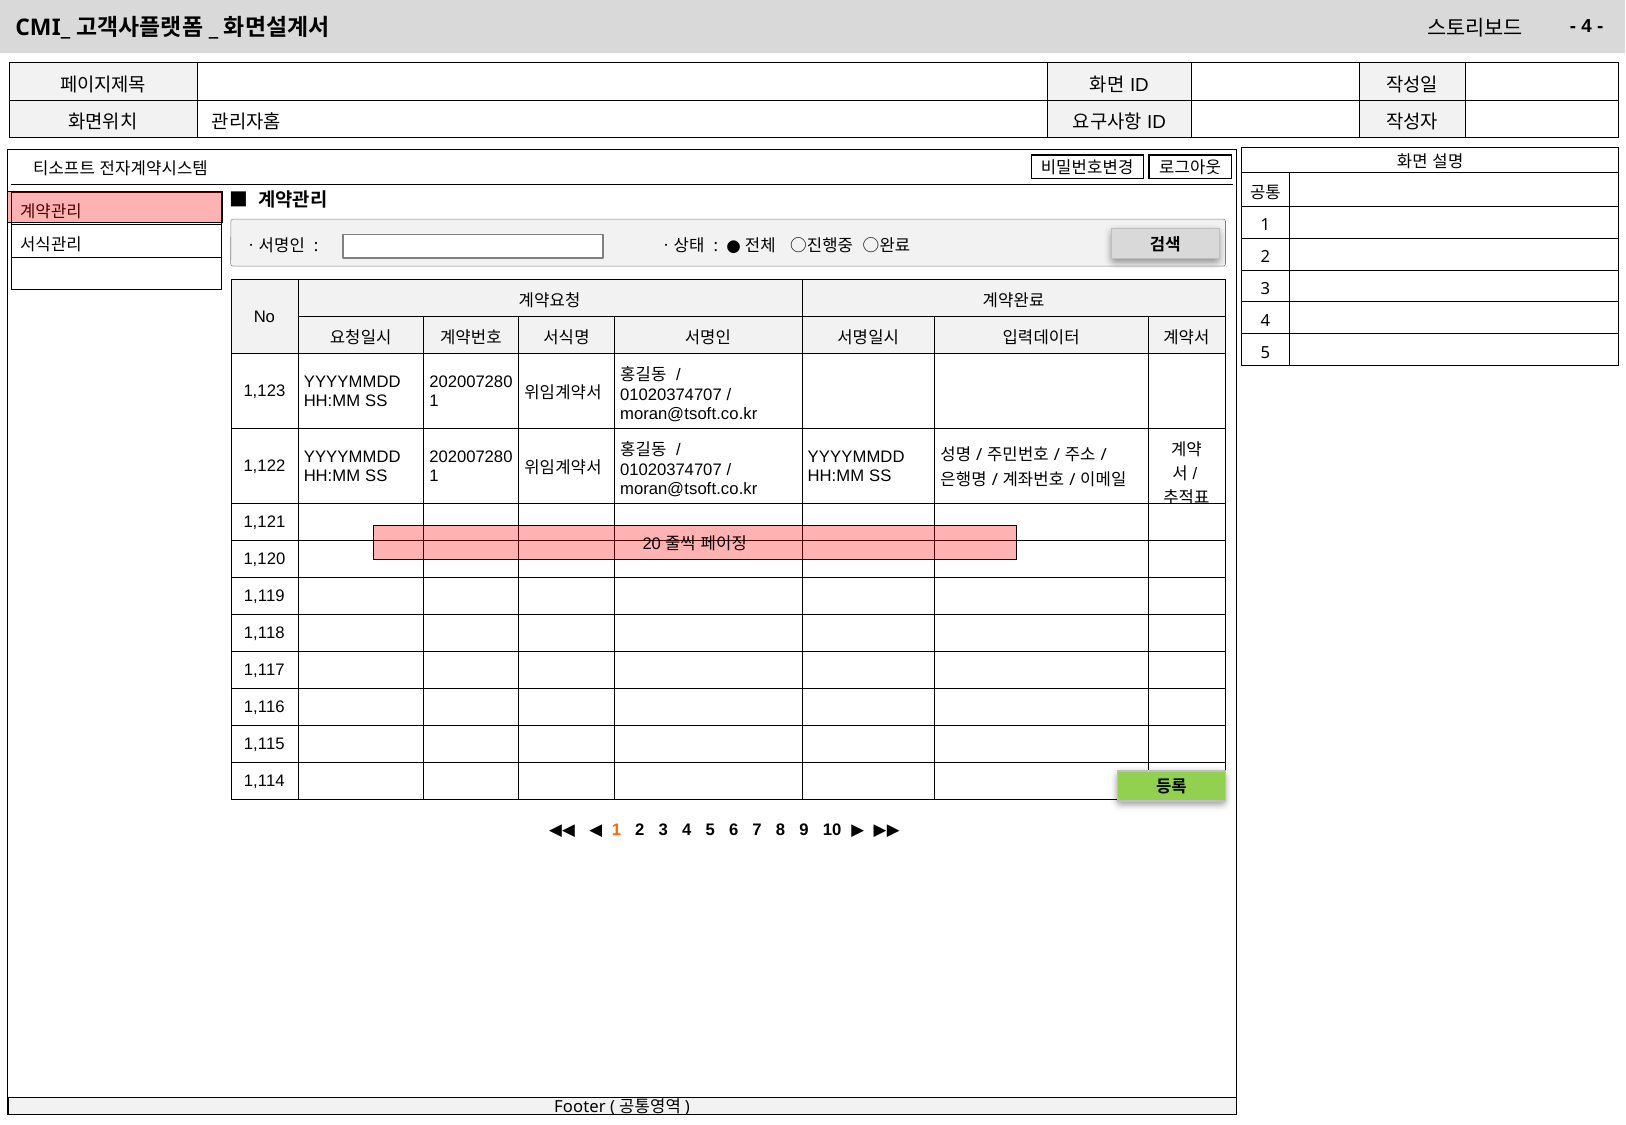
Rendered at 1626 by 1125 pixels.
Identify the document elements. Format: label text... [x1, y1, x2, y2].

table_cell [519, 763, 614, 799]
table_cell [1290, 334, 1618, 365]
table_cell [803, 578, 934, 614]
table_cell 서식명 [519, 317, 614, 353]
table_cell [12, 258, 221, 289]
table_cell [615, 578, 802, 614]
table_header No [232, 280, 298, 353]
table_cell [803, 504, 934, 525]
text_box ㆍ서명인 : [228, 227, 338, 262]
table_cell [519, 726, 614, 762]
table_cell 홍길동 / 01020374707 / moran@tsoft.co.kr [615, 429, 802, 503]
table_cell [615, 504, 802, 525]
table_cell [803, 763, 934, 799]
table_cell 관리자홈 [198, 101, 1047, 137]
table_cell 1,114 [232, 763, 298, 799]
table_cell [519, 578, 614, 614]
table_cell 4 [1242, 302, 1289, 333]
table_cell [803, 615, 934, 651]
table_cell [1290, 239, 1618, 270]
table_cell [519, 652, 614, 688]
text_box [341, 232, 605, 260]
table_cell [1149, 504, 1225, 540]
table_cell [803, 689, 934, 725]
table_cell [615, 615, 802, 651]
table_cell 입력데이터 [935, 317, 1148, 353]
table_cell [424, 504, 518, 525]
table_cell 요구사항ID [1048, 101, 1191, 137]
table_cell [424, 652, 518, 688]
text_box ㆍ상태 : ●전체 ○진행중 ○완료 [643, 227, 926, 262]
table_cell [935, 763, 1148, 799]
table_cell [1149, 689, 1225, 725]
table_cell 3 [1242, 271, 1289, 301]
table_cell [803, 560, 934, 577]
table_cell [519, 560, 614, 577]
table_cell [1290, 302, 1618, 333]
text_box ■ 계약관리 [215, 180, 661, 218]
table_cell [424, 763, 518, 799]
table_cell 2020072801 [424, 429, 518, 503]
table_cell [615, 652, 802, 688]
table_cell [1290, 271, 1618, 301]
table_cell [1149, 652, 1225, 688]
table_cell [299, 726, 423, 762]
table_header 계약요청 [299, 280, 802, 316]
table_cell [299, 541, 423, 577]
table_cell [935, 689, 1148, 725]
table_cell [1290, 207, 1618, 238]
table_cell 화면위치 [10, 101, 197, 137]
table_header [1466, 63, 1618, 100]
table_cell 1,123 [232, 354, 298, 428]
text_box 검색 [1111, 228, 1220, 259]
table_cell 서명일시 [803, 317, 934, 353]
table_cell 2020072801 [424, 354, 518, 428]
table_cell [299, 689, 423, 725]
table_cell 1,115 [232, 726, 298, 762]
table_cell 1,120 [232, 541, 298, 577]
table_cell YYYYMMDD HH:MM SS [299, 429, 423, 503]
table_cell 1,121 [232, 504, 298, 540]
table_cell [299, 578, 423, 614]
table_header 화면 설명 [1242, 148, 1618, 172]
table_cell 위임계약서 [519, 354, 614, 428]
table_cell [424, 726, 518, 762]
table_cell [424, 560, 518, 577]
table_cell 계약서 [1149, 317, 1225, 353]
table_cell [615, 726, 802, 762]
table_cell [1149, 726, 1225, 762]
table_cell [1149, 763, 1225, 768]
table_cell 홍길동 / 01020374707 / moran@tsoft.co.kr [615, 354, 802, 428]
table_cell [935, 726, 1148, 762]
table_cell [299, 615, 423, 651]
table_cell [615, 689, 802, 725]
table_cell 위임계약서 [519, 429, 614, 503]
table_cell [299, 763, 423, 799]
table_cell [935, 578, 1148, 614]
table_cell 1,117 [232, 652, 298, 688]
table_header 페이지제목 [10, 63, 197, 100]
table_cell [424, 689, 518, 725]
text_box [230, 219, 1226, 267]
table_cell [935, 354, 1148, 428]
table_cell 1,119 [232, 578, 298, 614]
table_header 화면ID [1048, 63, 1191, 100]
table_cell [519, 615, 614, 651]
table_cell [803, 354, 934, 428]
table_cell [1466, 101, 1618, 137]
table_cell [1192, 101, 1359, 137]
table_cell 작성자 [1360, 101, 1465, 137]
table_cell [935, 541, 1148, 577]
table_cell [299, 504, 423, 540]
table_cell [1290, 173, 1618, 206]
table_cell 공통 [1242, 173, 1289, 206]
table_header [1192, 63, 1359, 100]
table_cell [1149, 578, 1225, 614]
table_cell [935, 615, 1148, 651]
text_box 등록 [1117, 770, 1226, 802]
table_cell 1,122 [232, 429, 298, 503]
text_box 20줄씩 페이징 [373, 525, 1017, 560]
table_cell [935, 652, 1148, 688]
table_cell [299, 652, 423, 688]
table_cell [1149, 541, 1225, 577]
table_cell YYYYMMDD HH:MM SS [803, 429, 934, 503]
table_cell 2 [1242, 239, 1289, 270]
table_cell 1 [1242, 207, 1289, 238]
table_cell 1,118 [232, 615, 298, 651]
text_box [7, 191, 223, 223]
table_cell [615, 560, 802, 577]
table_cell [519, 504, 614, 525]
table_cell 성명/주민번호/주소/은행명/계좌번호/이메일 [935, 429, 1148, 503]
text_box ◀◀ ◀ 1 2 3 4 5 6 7 8 9 10 ▶ ▶▶ [466, 811, 983, 846]
table_cell 5 [1242, 334, 1289, 365]
table_cell 계약번호 [424, 317, 518, 353]
table_cell 요청일시 [299, 317, 423, 353]
table_cell 서명인 [615, 317, 802, 353]
table_cell [803, 726, 934, 762]
table_header 작성일 [1360, 63, 1465, 100]
table_cell [1149, 615, 1225, 651]
table_cell 1,116 [232, 689, 298, 725]
table_header 계약완료 [803, 280, 1225, 316]
table_cell [615, 763, 802, 799]
table_cell [1149, 354, 1225, 428]
table_cell [935, 504, 1148, 540]
table_cell [424, 615, 518, 651]
table_cell [424, 578, 518, 614]
table_cell 계약서/추적표 [1149, 429, 1225, 503]
table_cell 서식관리 [12, 225, 221, 257]
table_cell YYYYMMDD HH:MM SS [299, 354, 423, 428]
table_header [198, 63, 1047, 100]
table_cell [519, 689, 614, 725]
table_cell [803, 652, 934, 688]
